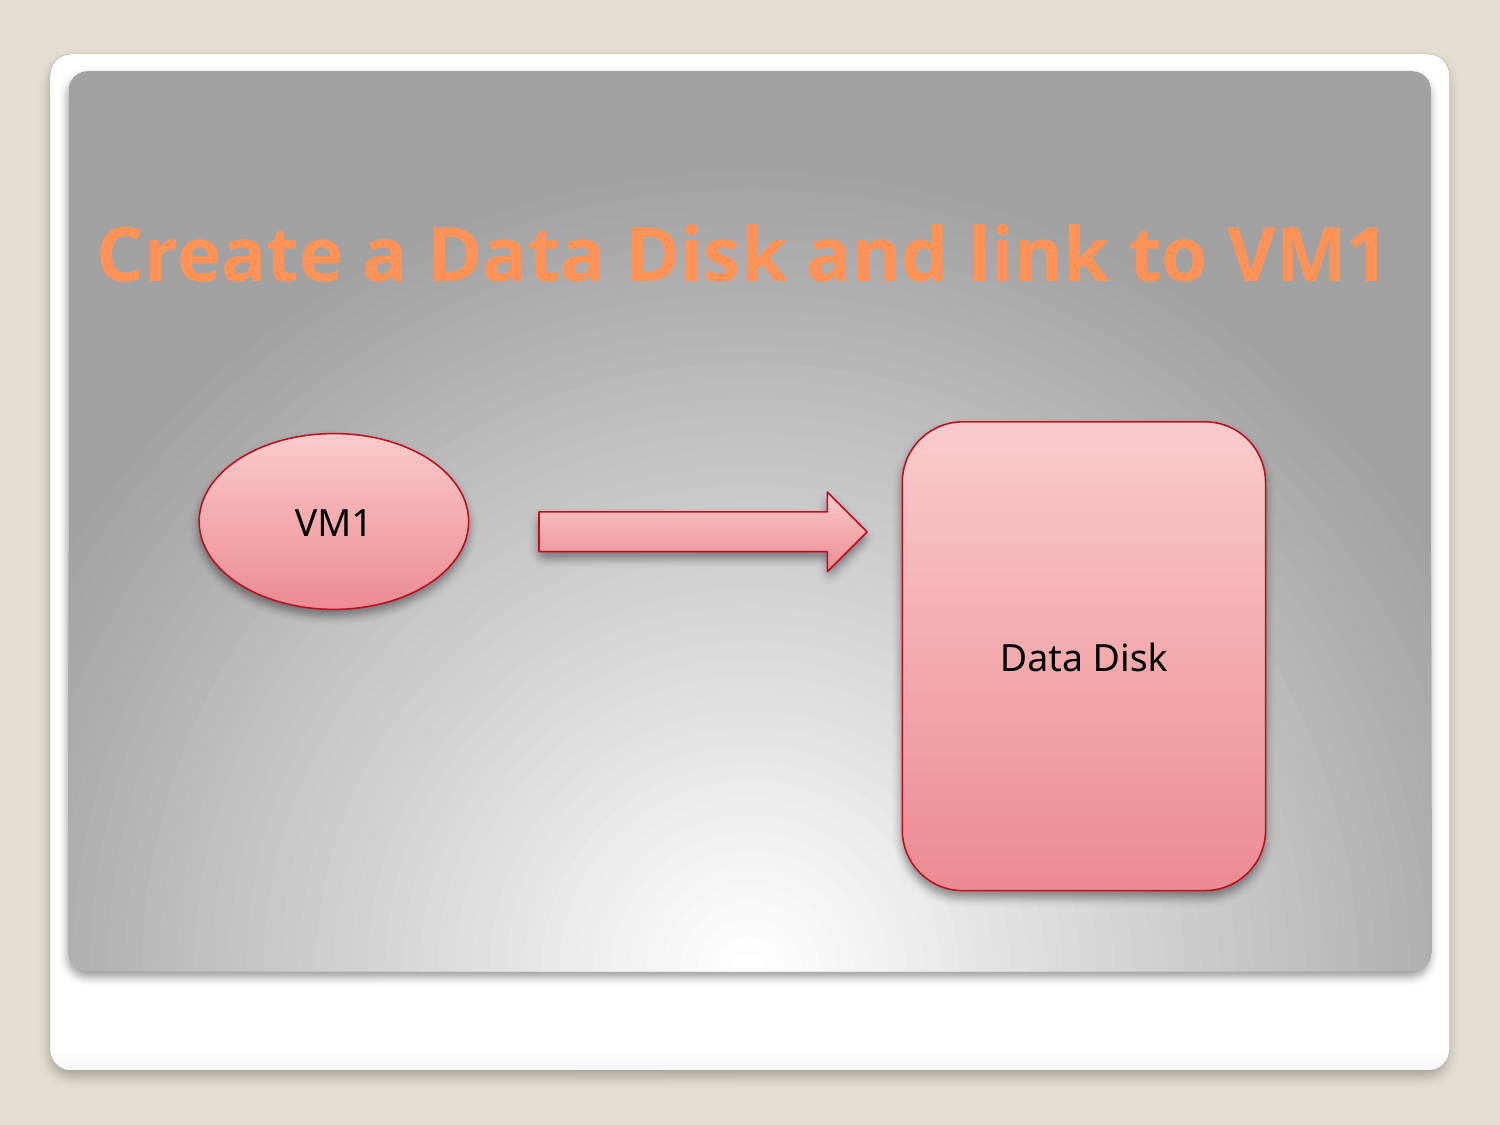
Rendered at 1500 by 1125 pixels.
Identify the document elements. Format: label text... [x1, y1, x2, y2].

title Create a Data Disk and link to VM1 [82, 128, 1432, 304]
text_box [538, 491, 868, 573]
text_box Data Disk [901, 421, 1267, 892]
text_box VM1 [198, 432, 470, 611]
